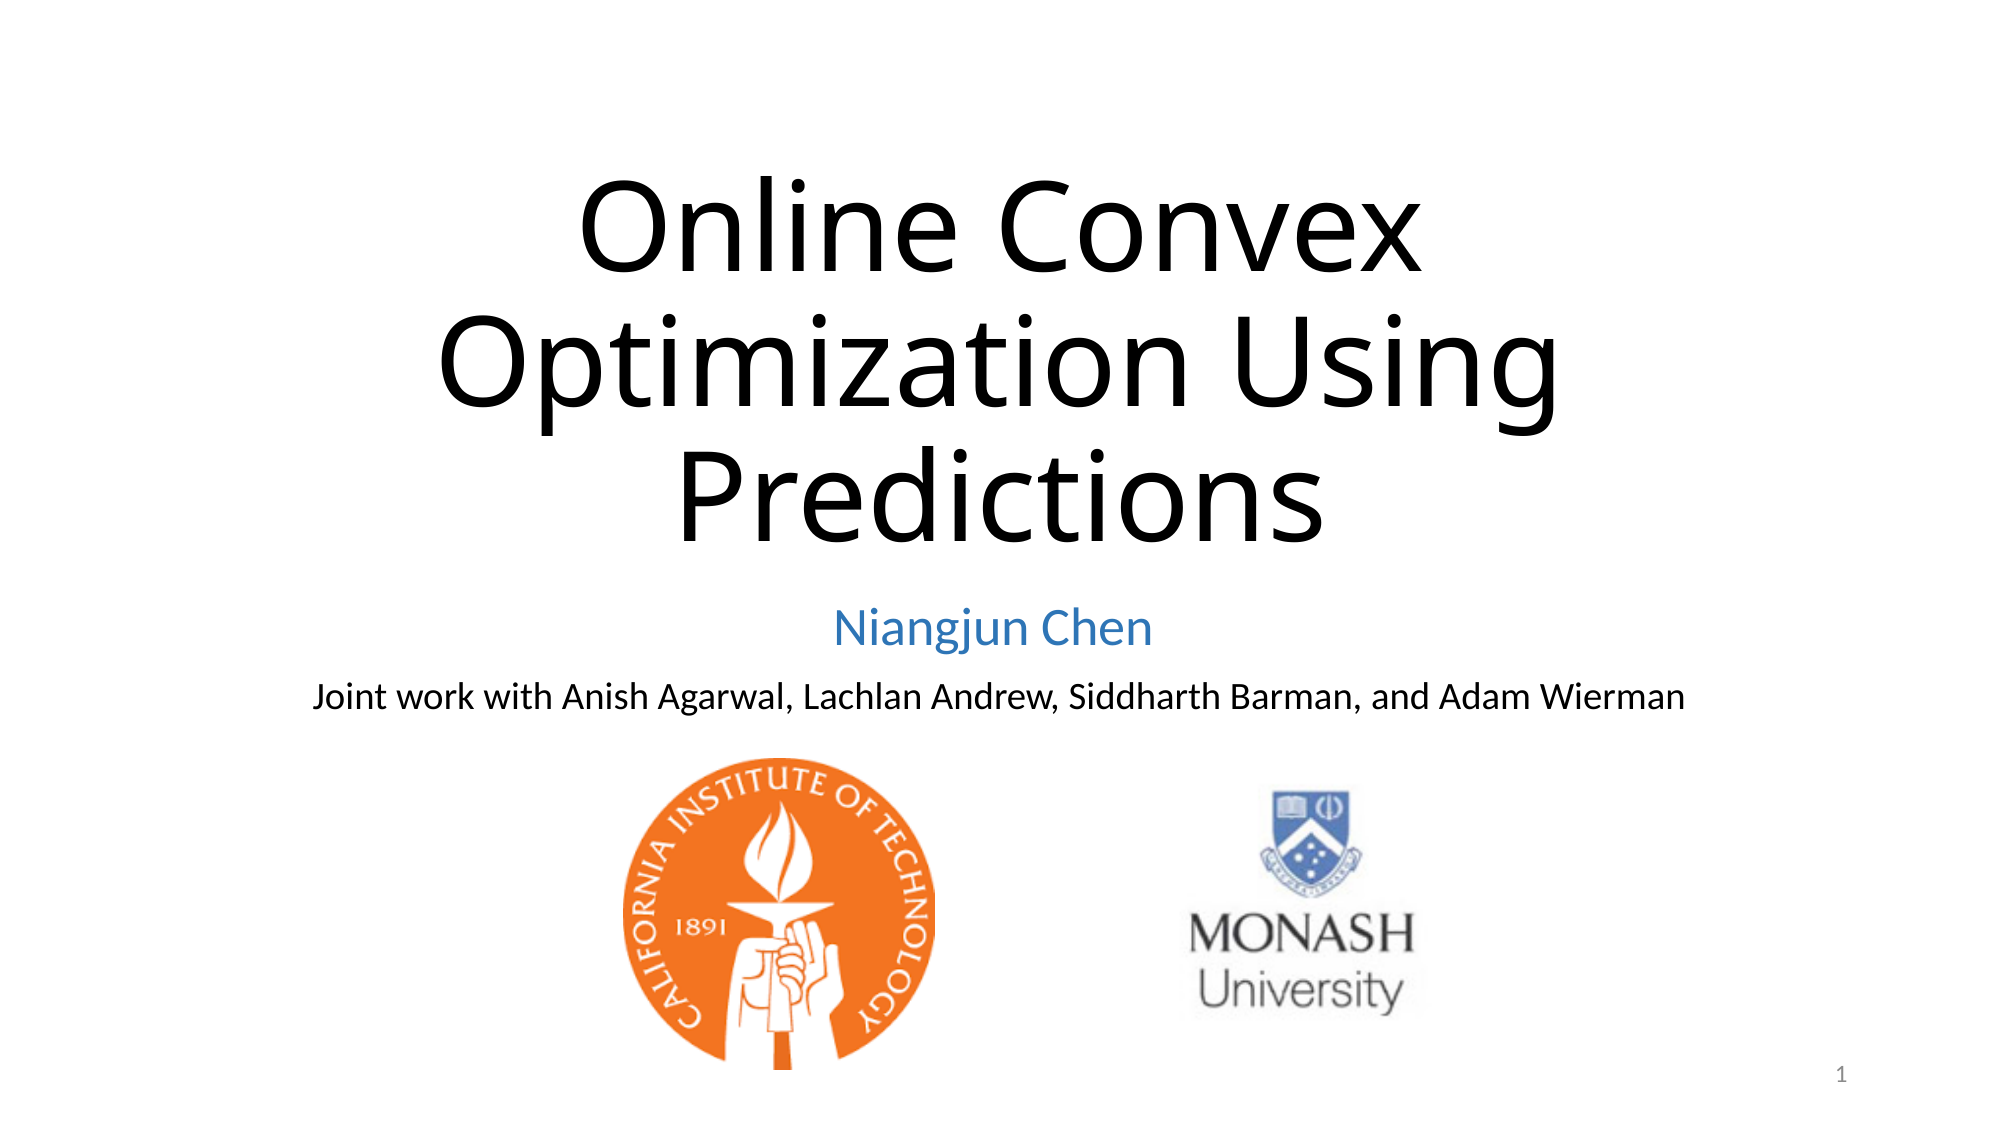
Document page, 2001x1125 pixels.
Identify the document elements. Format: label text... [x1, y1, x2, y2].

picture [623, 758, 935, 1070]
title Online Convex Optimization Using Predictions [249, 184, 1750, 576]
picture [1133, 769, 1481, 1033]
slide_number 1 [1412, 1042, 1863, 1103]
subtitle Niangjun Chen Joint work with Anish Agarwal, Lachlan Andrew, Siddharth Barman, and Adam Wierman [249, 590, 1750, 759]
